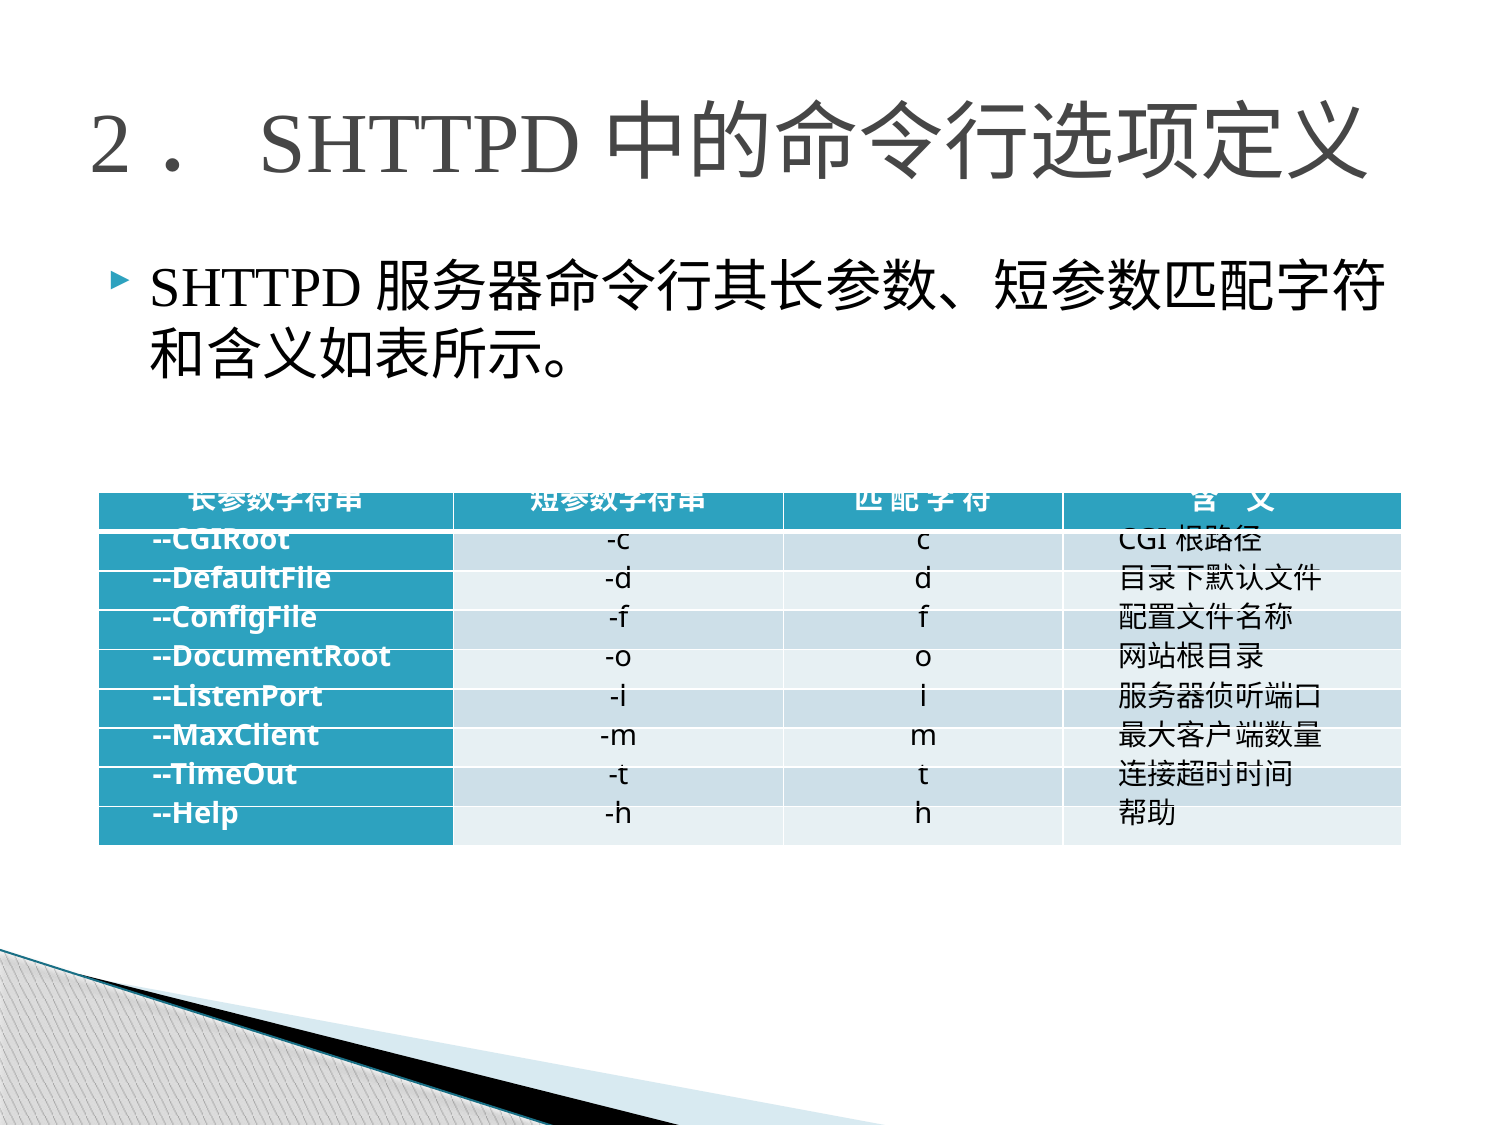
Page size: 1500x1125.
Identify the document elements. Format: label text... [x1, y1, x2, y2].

table_cell -f [454, 611, 783, 649]
table_cell -m [454, 729, 783, 766]
table_cell 服务器侦听端口 [1064, 690, 1401, 727]
list SHTTPD服务器命令行其长参数、短参数匹配字符和含义如表所示。 [75, 243, 1425, 986]
table_cell f [784, 611, 1062, 649]
title 2．SHTTPD中的命令行选项定义 [75, 45, 1425, 233]
table_cell o [784, 650, 1062, 688]
table_cell -o [454, 650, 783, 688]
table_cell t [784, 768, 1062, 806]
table_cell 帮助 [1064, 807, 1401, 845]
table_cell 网站根目录 [1064, 650, 1401, 688]
table_header 含 义 [1064, 493, 1401, 529]
table_cell --DocumentRoot [99, 650, 453, 688]
table_cell --MaxClient [99, 729, 453, 766]
table_cell c [784, 534, 1062, 570]
table_cell --ListenPort [99, 690, 453, 727]
table_cell --TimeOut [99, 768, 453, 806]
table_cell l [784, 690, 1062, 727]
table_cell --ConfigFile [99, 611, 453, 649]
table_header 长参数字符串 [99, 493, 453, 529]
table_cell --DefaultFile [99, 572, 453, 609]
table_cell -t [454, 768, 783, 806]
table_cell 配置文件名称 [1064, 611, 1401, 649]
table_cell 最大客户端数量 [1064, 729, 1401, 766]
table_cell -h [454, 807, 783, 845]
table_header 匹 配 字 符 [784, 493, 1062, 529]
table_cell 目录下默认文件 [1064, 572, 1401, 609]
table_cell h [784, 807, 1062, 845]
table_cell CGI根路径 [1064, 534, 1401, 570]
table_cell --CGIRoot [99, 534, 453, 570]
table_cell -c [454, 534, 783, 570]
table_header 短参数字符串 [454, 493, 783, 529]
table_cell --Help [99, 807, 453, 845]
table_cell -l [454, 690, 783, 727]
table_cell -d [454, 572, 783, 609]
table_cell m [784, 729, 1062, 766]
table_cell 连接超时时间 [1064, 768, 1401, 806]
table_cell d [784, 572, 1062, 609]
